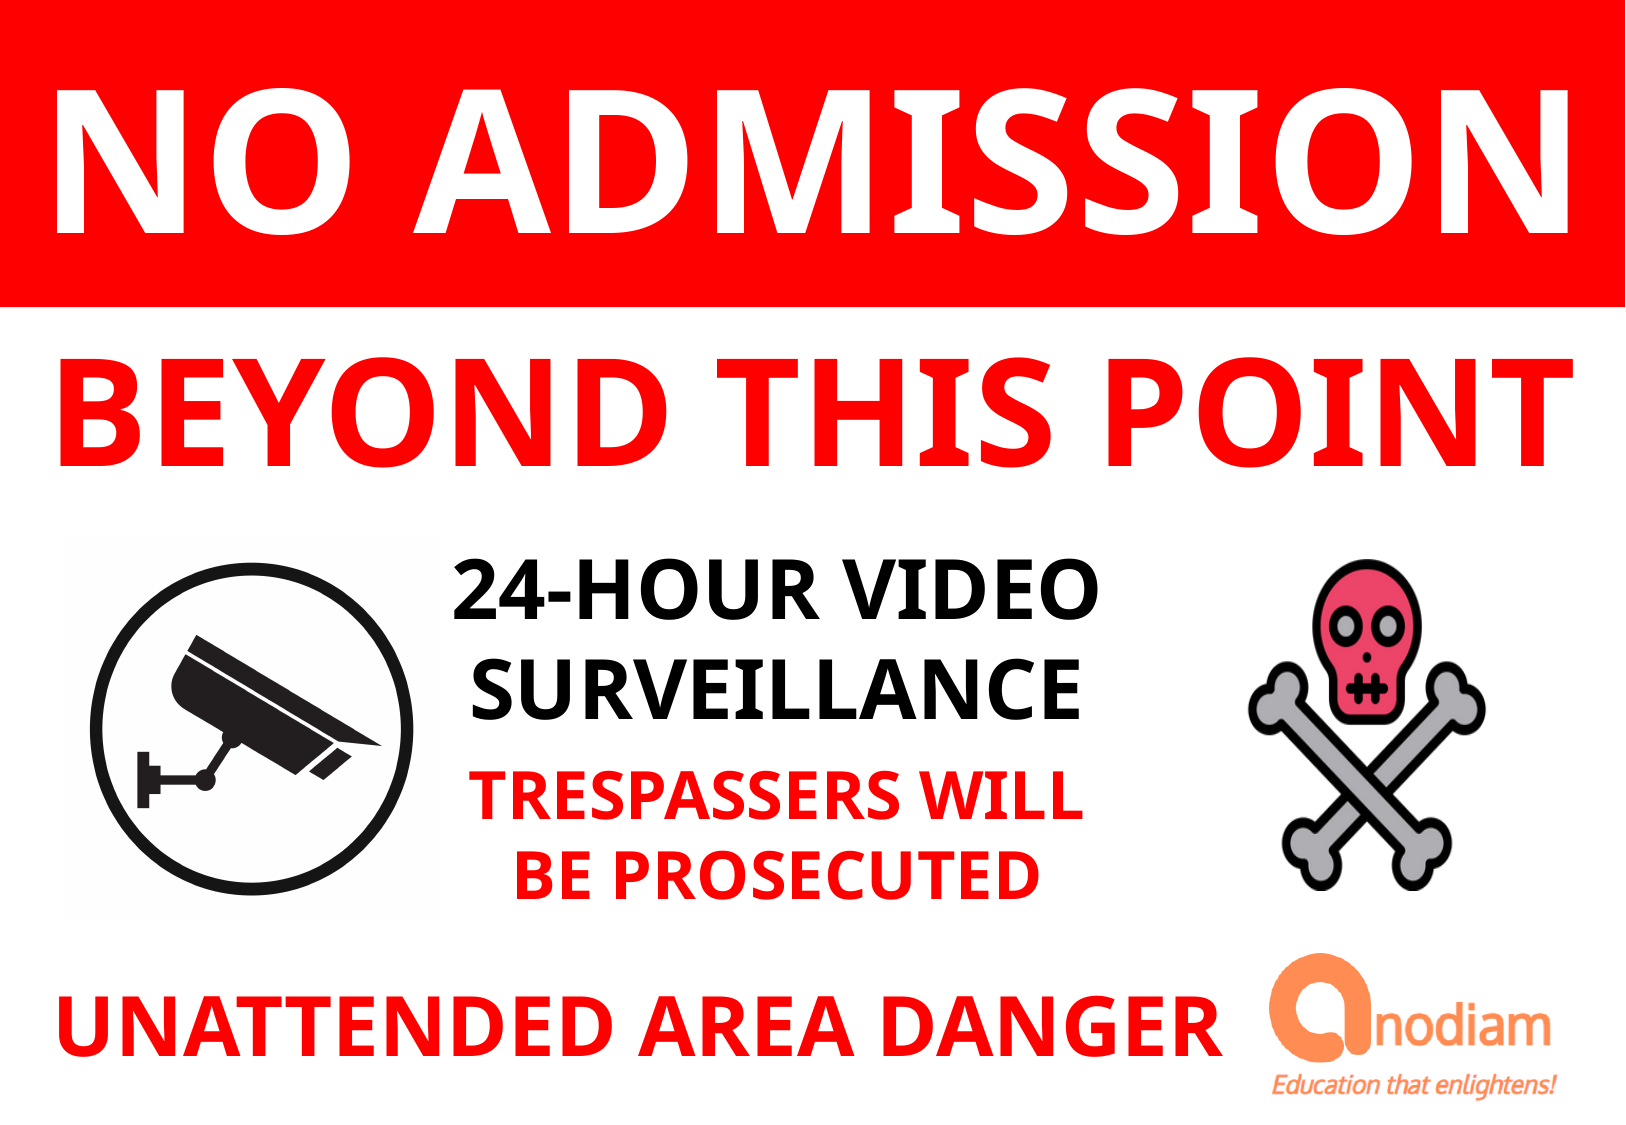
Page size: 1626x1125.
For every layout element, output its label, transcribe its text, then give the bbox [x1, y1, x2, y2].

picture [63, 535, 440, 923]
text_box NO ADMISSION [0, 0, 1625, 308]
text_box UNATTENDED AREA DANGER [0, 965, 1255, 1081]
text_box 24-HOUR VIDEO SURVEILLANCE [351, 528, 1203, 744]
text_box TRESPASSERS WILL BE PROSECUTED [440, 745, 1122, 921]
picture [1255, 953, 1566, 1107]
picture [1232, 559, 1502, 891]
text_box BEYOND THIS POINT [0, 309, 1625, 504]
